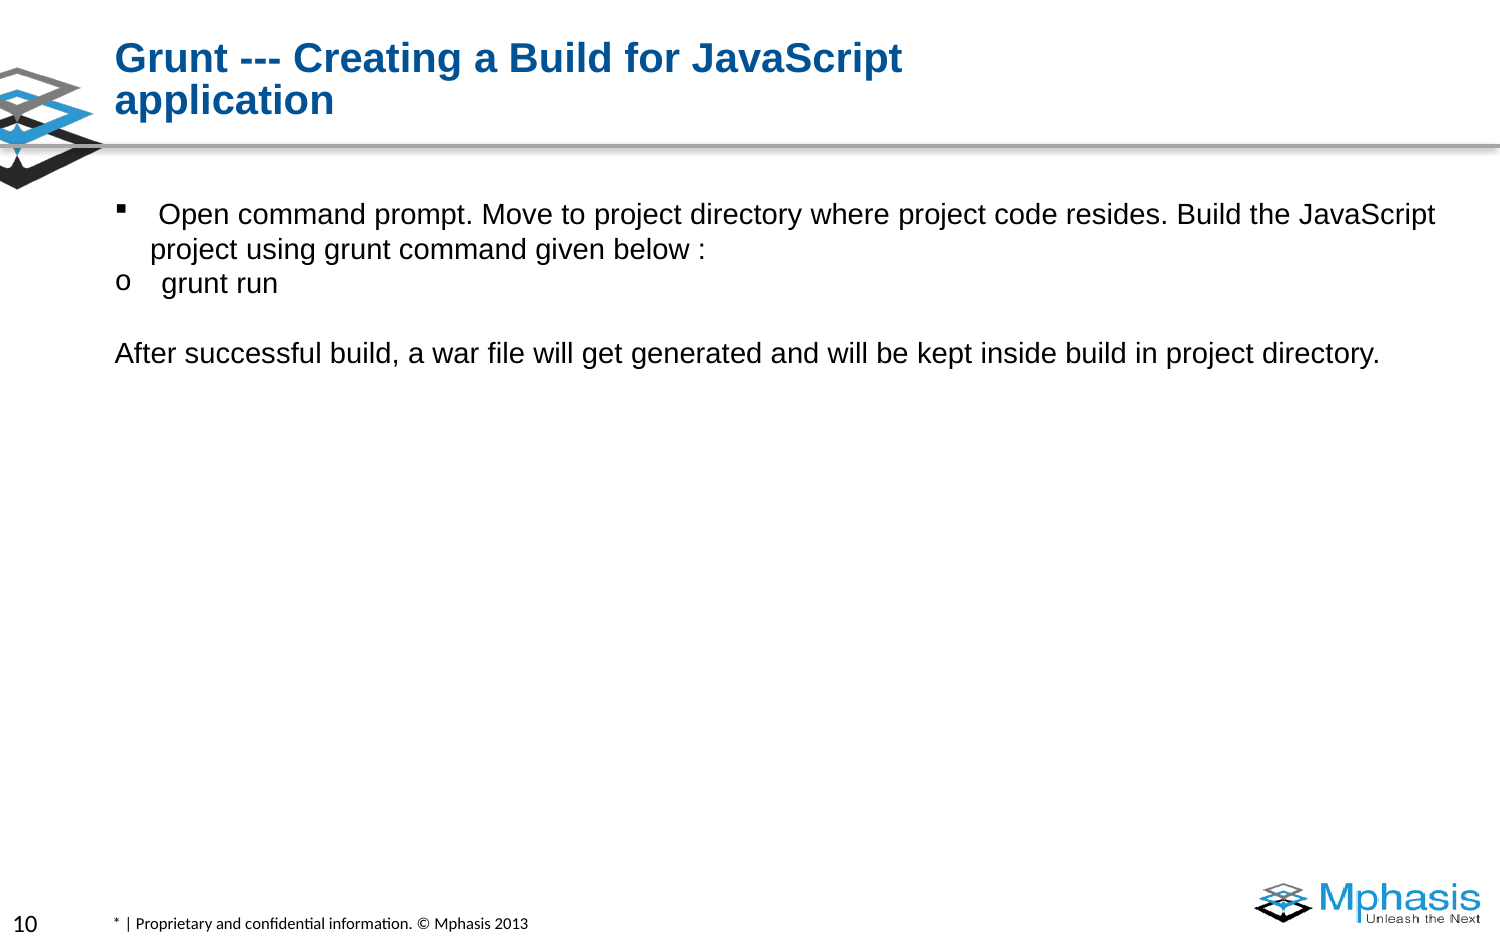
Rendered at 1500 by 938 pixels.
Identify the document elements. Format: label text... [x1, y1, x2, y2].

picture [1244, 869, 1492, 933]
picture [0, 148, 113, 194]
title Grunt --- Creating a Build for JavaScript application [99, 15, 1149, 146]
picture [0, 62, 99, 144]
text_box Open command prompt. Move to project directory where project code resides. Build the JavaScript project using grunt command given below : grunt run After successful build, a war file will get generated and will be kept inside build in project directory. [99, 187, 1462, 447]
